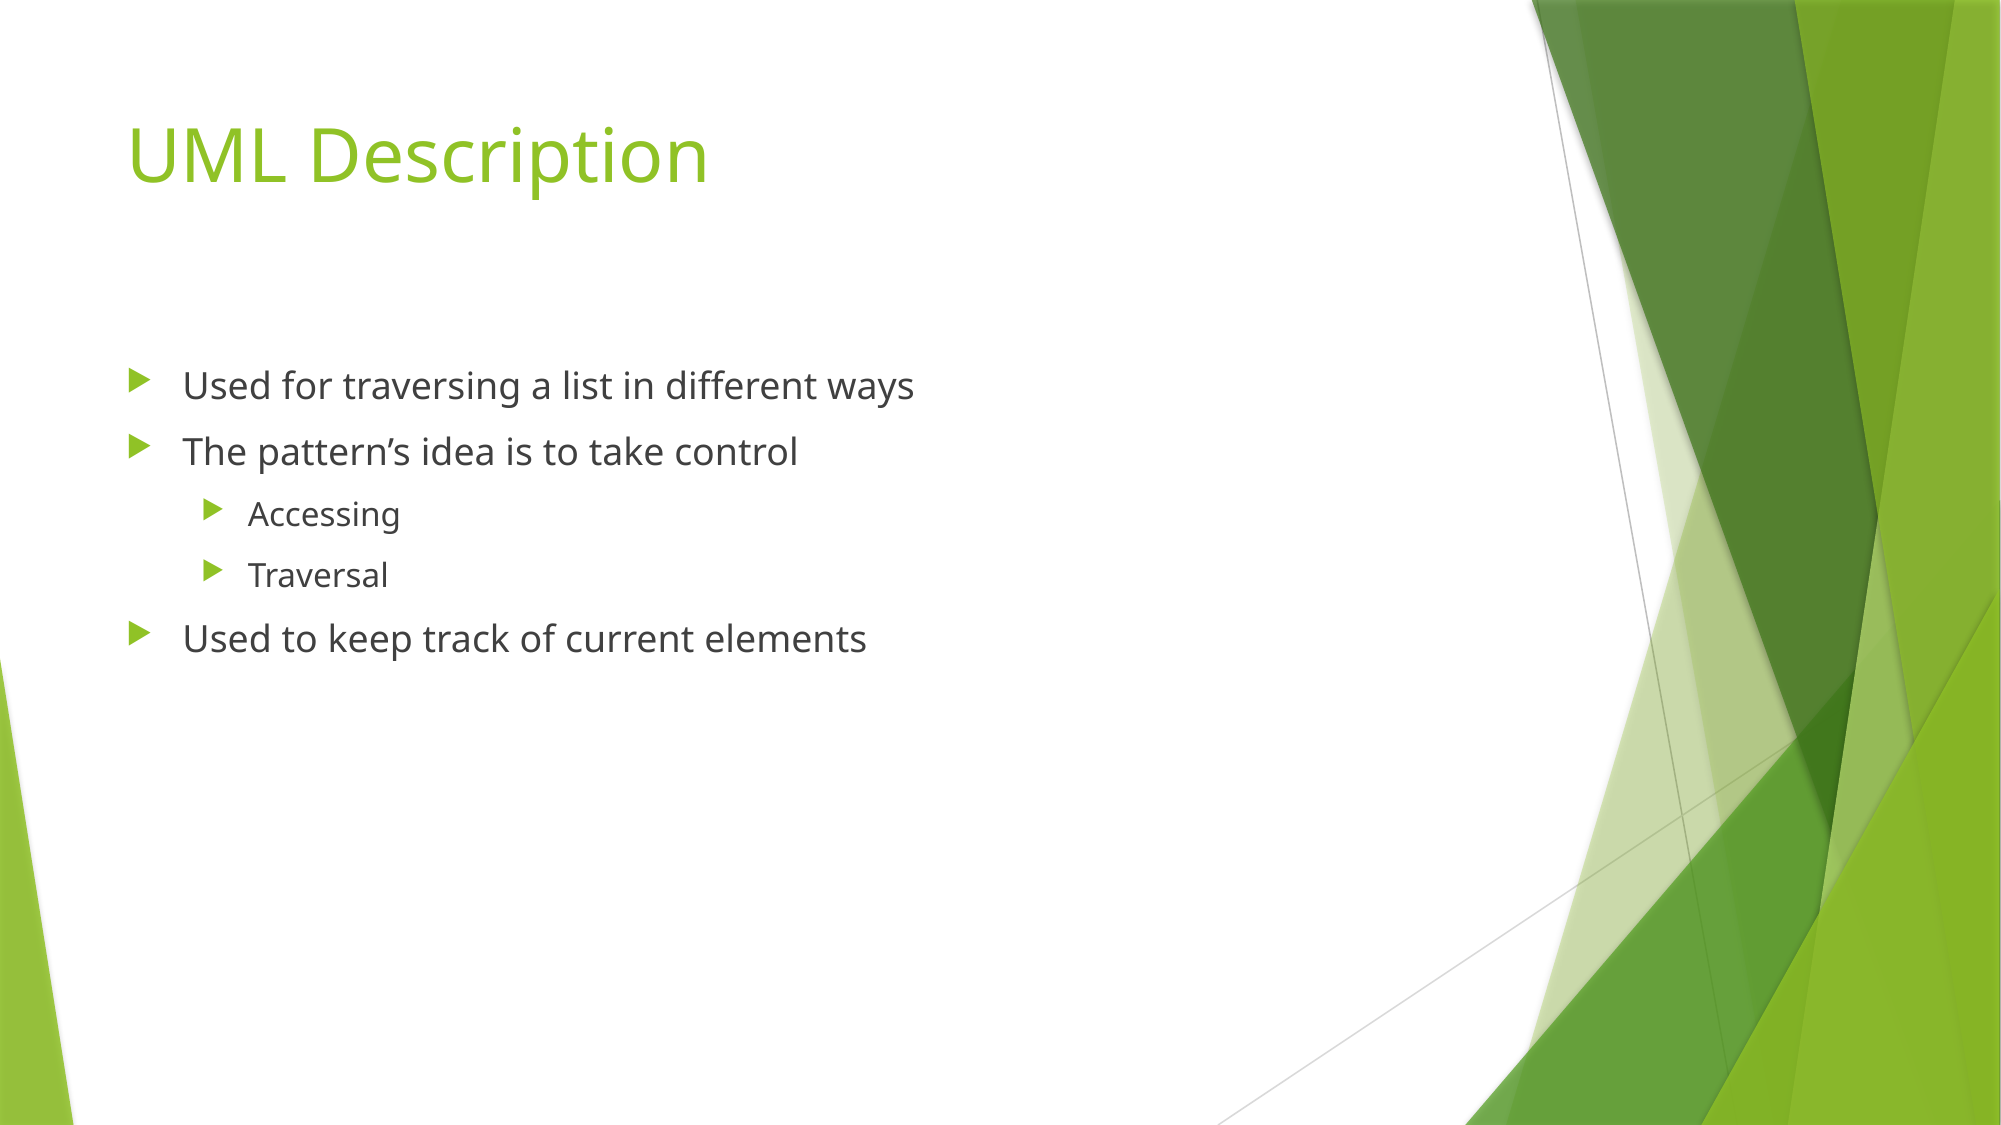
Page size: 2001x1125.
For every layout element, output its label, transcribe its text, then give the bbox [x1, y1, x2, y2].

title UML Description [111, 99, 1522, 317]
list Used for traversing a list in different ways The pattern’s idea is to take control Accessing Traversal Used to keep track of current elements [111, 354, 1522, 992]
